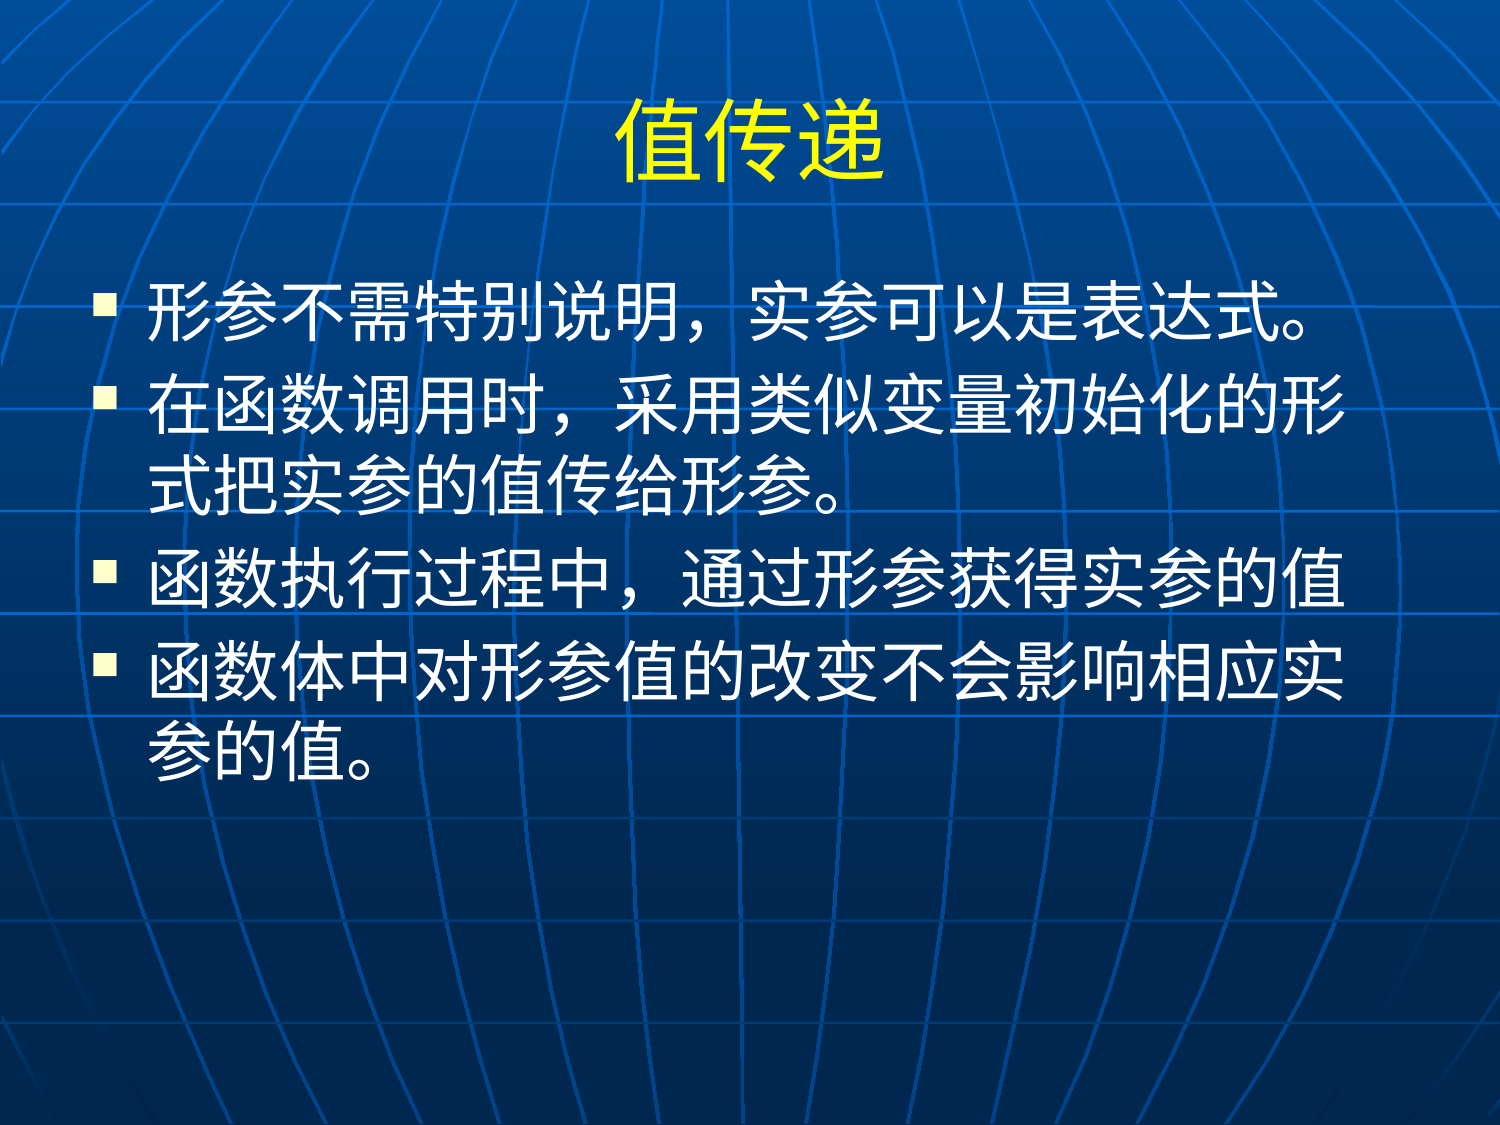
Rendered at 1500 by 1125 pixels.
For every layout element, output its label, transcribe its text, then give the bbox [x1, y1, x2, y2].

title 值传递 [75, 45, 1425, 233]
list 形参不需特别说明，实参可以是表达式。 在函数调用时，采用类似变量初始化的形式把实参的值传给形参。 函数执行过程中，通过形参获得实参的值 函数体中对形参值的改变不会影响相应实参的值。 [75, 262, 1425, 1006]
